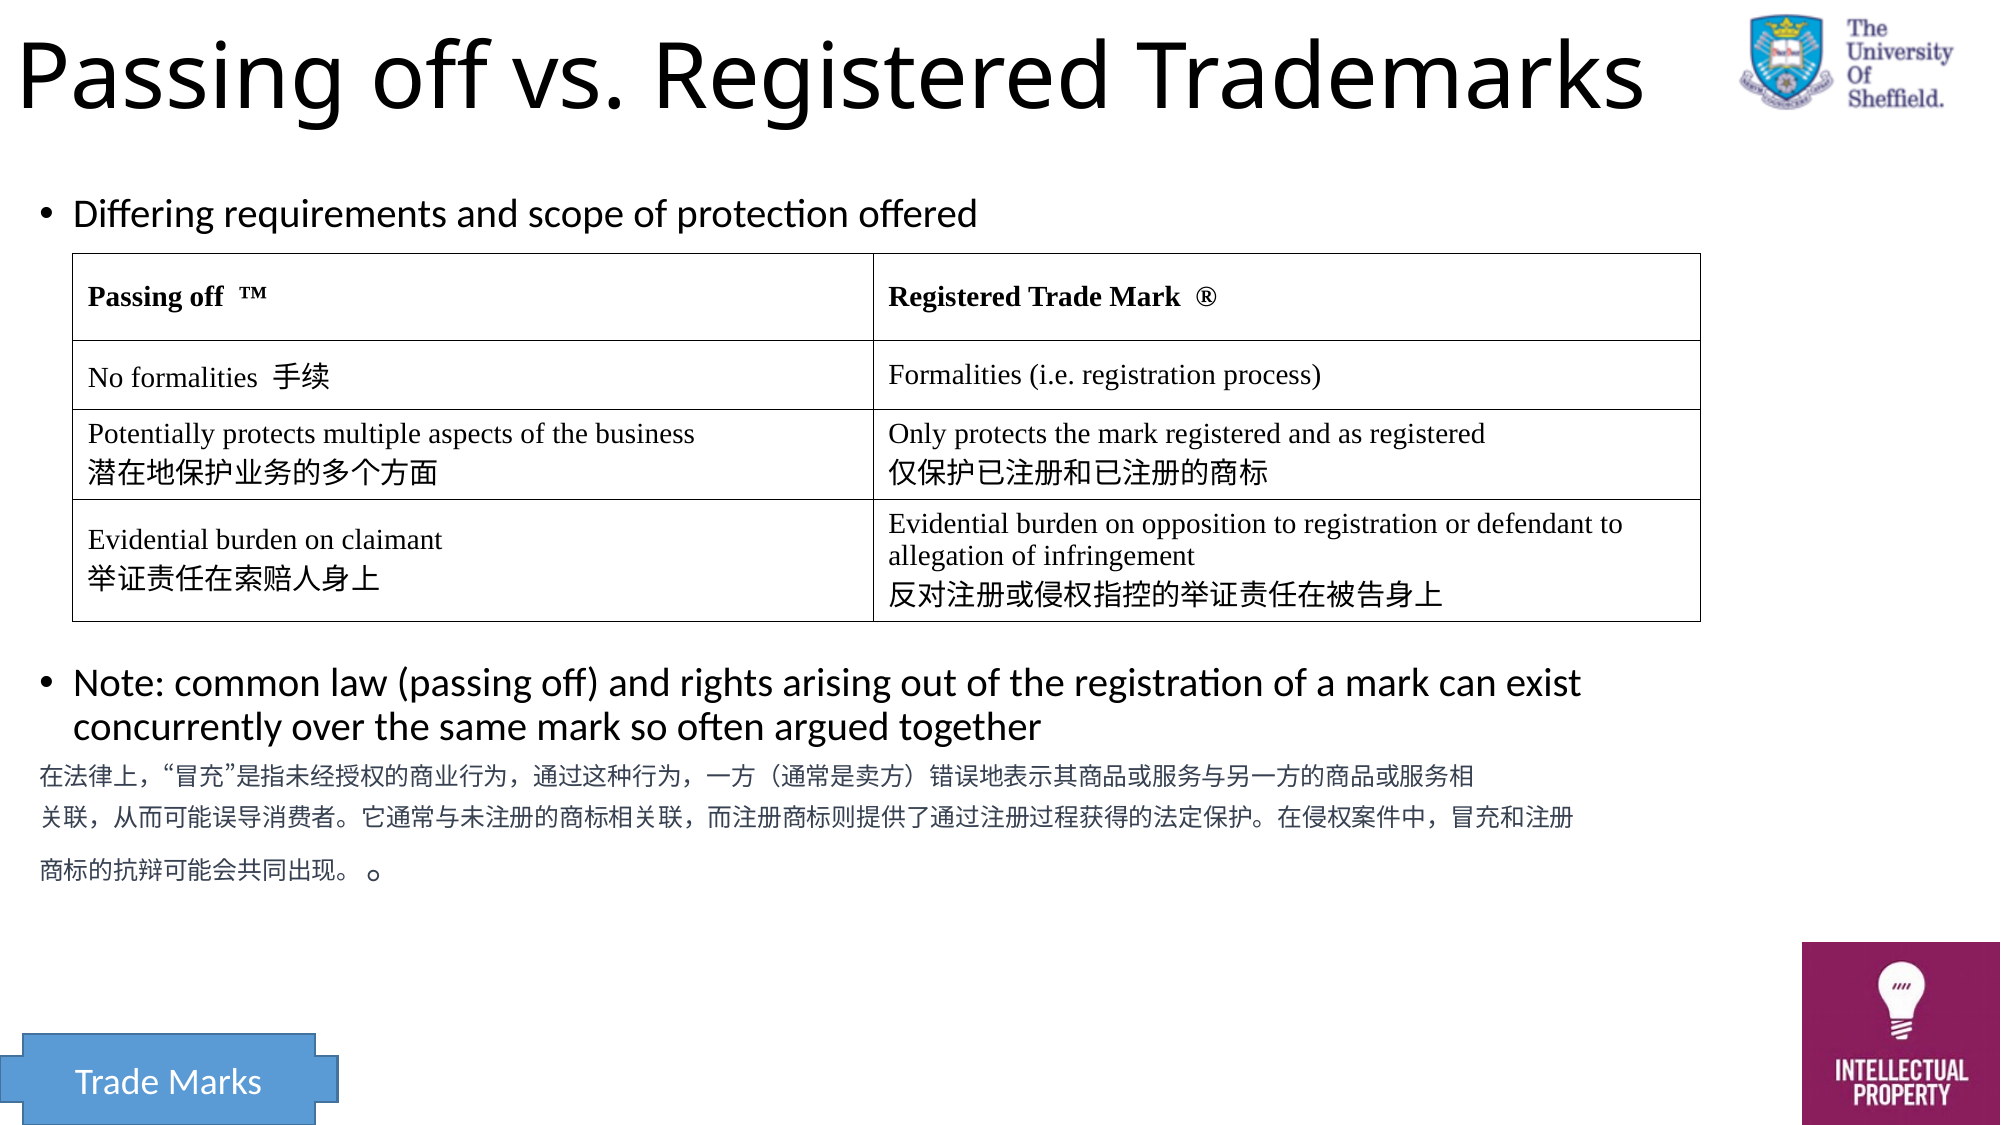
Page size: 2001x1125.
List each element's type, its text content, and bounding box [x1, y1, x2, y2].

picture [1705, 0, 2000, 125]
picture [1802, 942, 2000, 1125]
title Passing off vs. Registered Trademarks [0, 0, 1725, 188]
table_cell Formalities (i.e. registration process) [874, 341, 1700, 409]
text_box [1454, 640, 1485, 791]
table_header Registered Trade Mark ® [874, 254, 1700, 340]
text_box Trade Marks [0, 1033, 339, 1125]
table_cell Potentially protects multiple aspects of the business 潜在地保护业务的多个方面 [73, 410, 873, 499]
table_cell No formalities 手续 [73, 341, 873, 409]
table_header Passing off ™ [73, 254, 873, 340]
table_cell Evidential burden on claimant 举证责任在索赔人身上 [73, 500, 873, 621]
list Differing requirements and scope of protection offered Note: common law (passing off) and rights arising out of the registration of a mark can exist concurrently over the same mark so often argued together 在法律上，“冒充”是指未经授权的商业行为，通过这种行为，一方（通常是卖方）错误地表示其商品或服务与另一方的商品或服务相 关联，从而可能误导消费者。它通常与未注册的商标相关联，而注册商标则提供了通过注册过程获得的法定保护。在侵权案件中，冒充和注册 商标的抗辩可能会共同出现。 。 [24, 185, 1750, 900]
table_cell Evidential burden on opposition to registration or defendant to allegation of infringement 反对注册或侵权指控的举证责任在被告身上 [874, 500, 1700, 621]
table_cell Only protects the mark registered and as registered 仅保护已注册和已注册的商标 [874, 410, 1700, 499]
